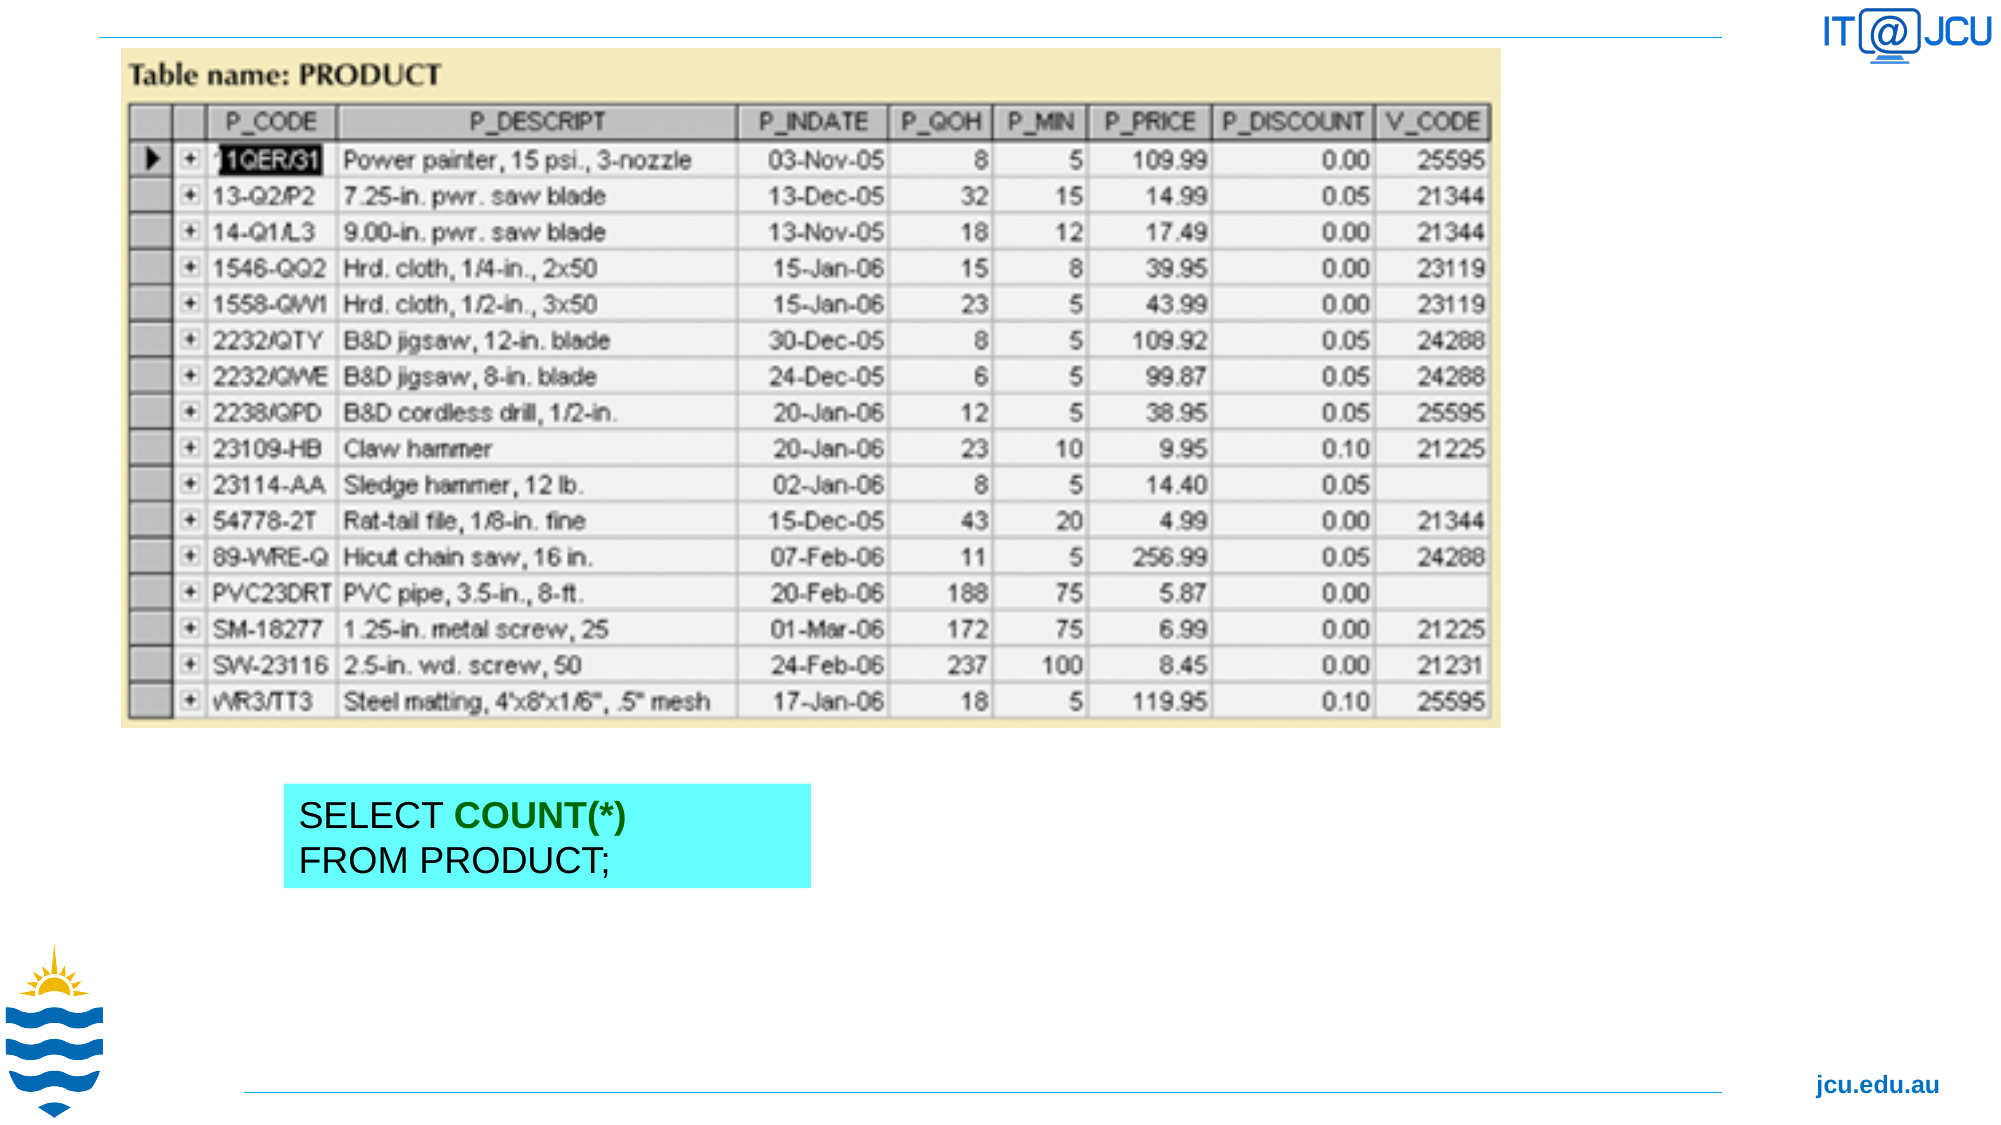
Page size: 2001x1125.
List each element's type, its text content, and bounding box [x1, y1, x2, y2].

picture [121, 48, 1501, 729]
picture [1822, 6, 1995, 67]
picture [0, 942, 110, 1125]
text_box SELECT COUNT(*)‏ FROM PRODUCT; [283, 783, 811, 889]
